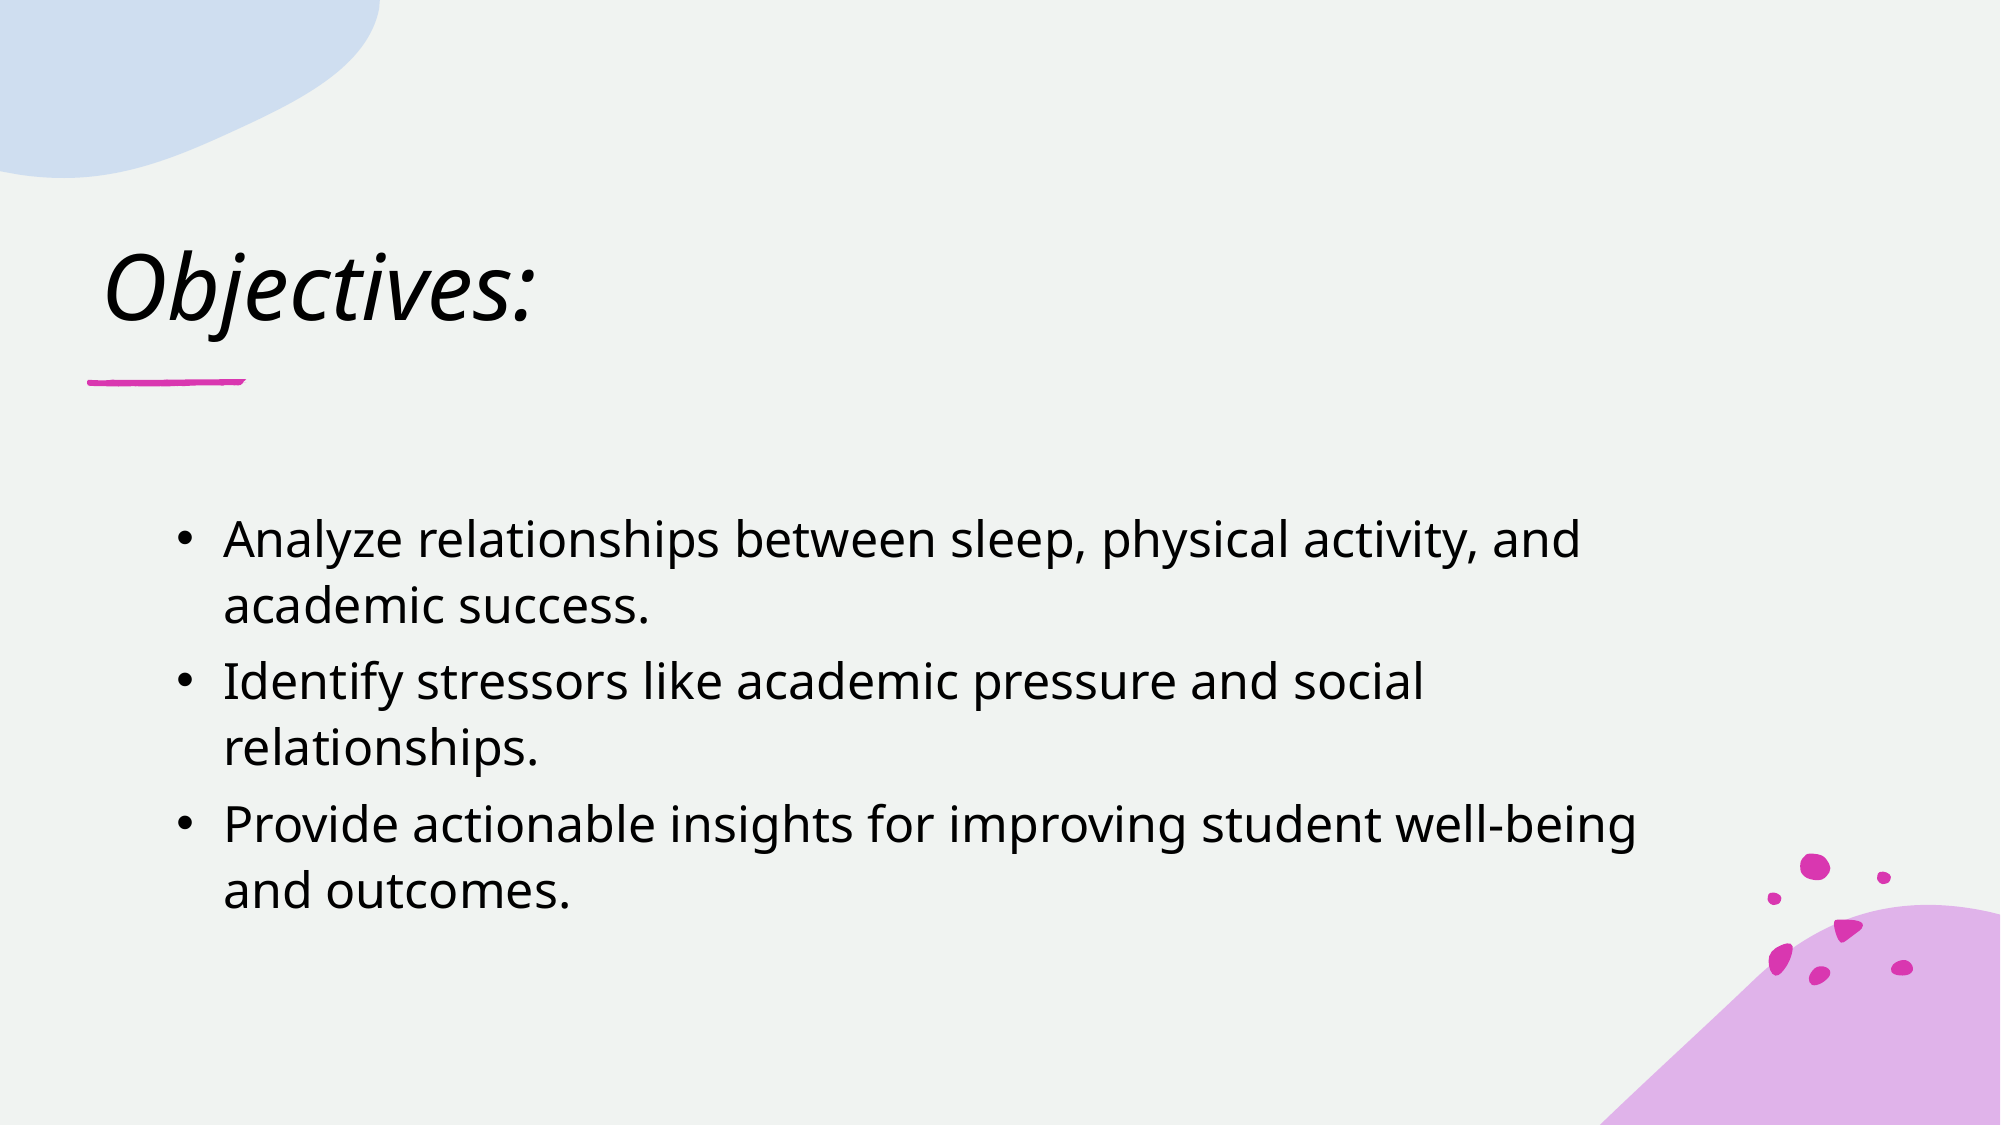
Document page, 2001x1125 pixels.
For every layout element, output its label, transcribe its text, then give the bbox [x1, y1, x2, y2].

title Objectives: [86, 129, 1740, 347]
list Analyze relationships between sleep, physical activity, and academic success. Identify stressors like academic pressure and social relationships. Provide actionable insights for improving student well-being and outcomes. [86, 413, 1740, 996]
